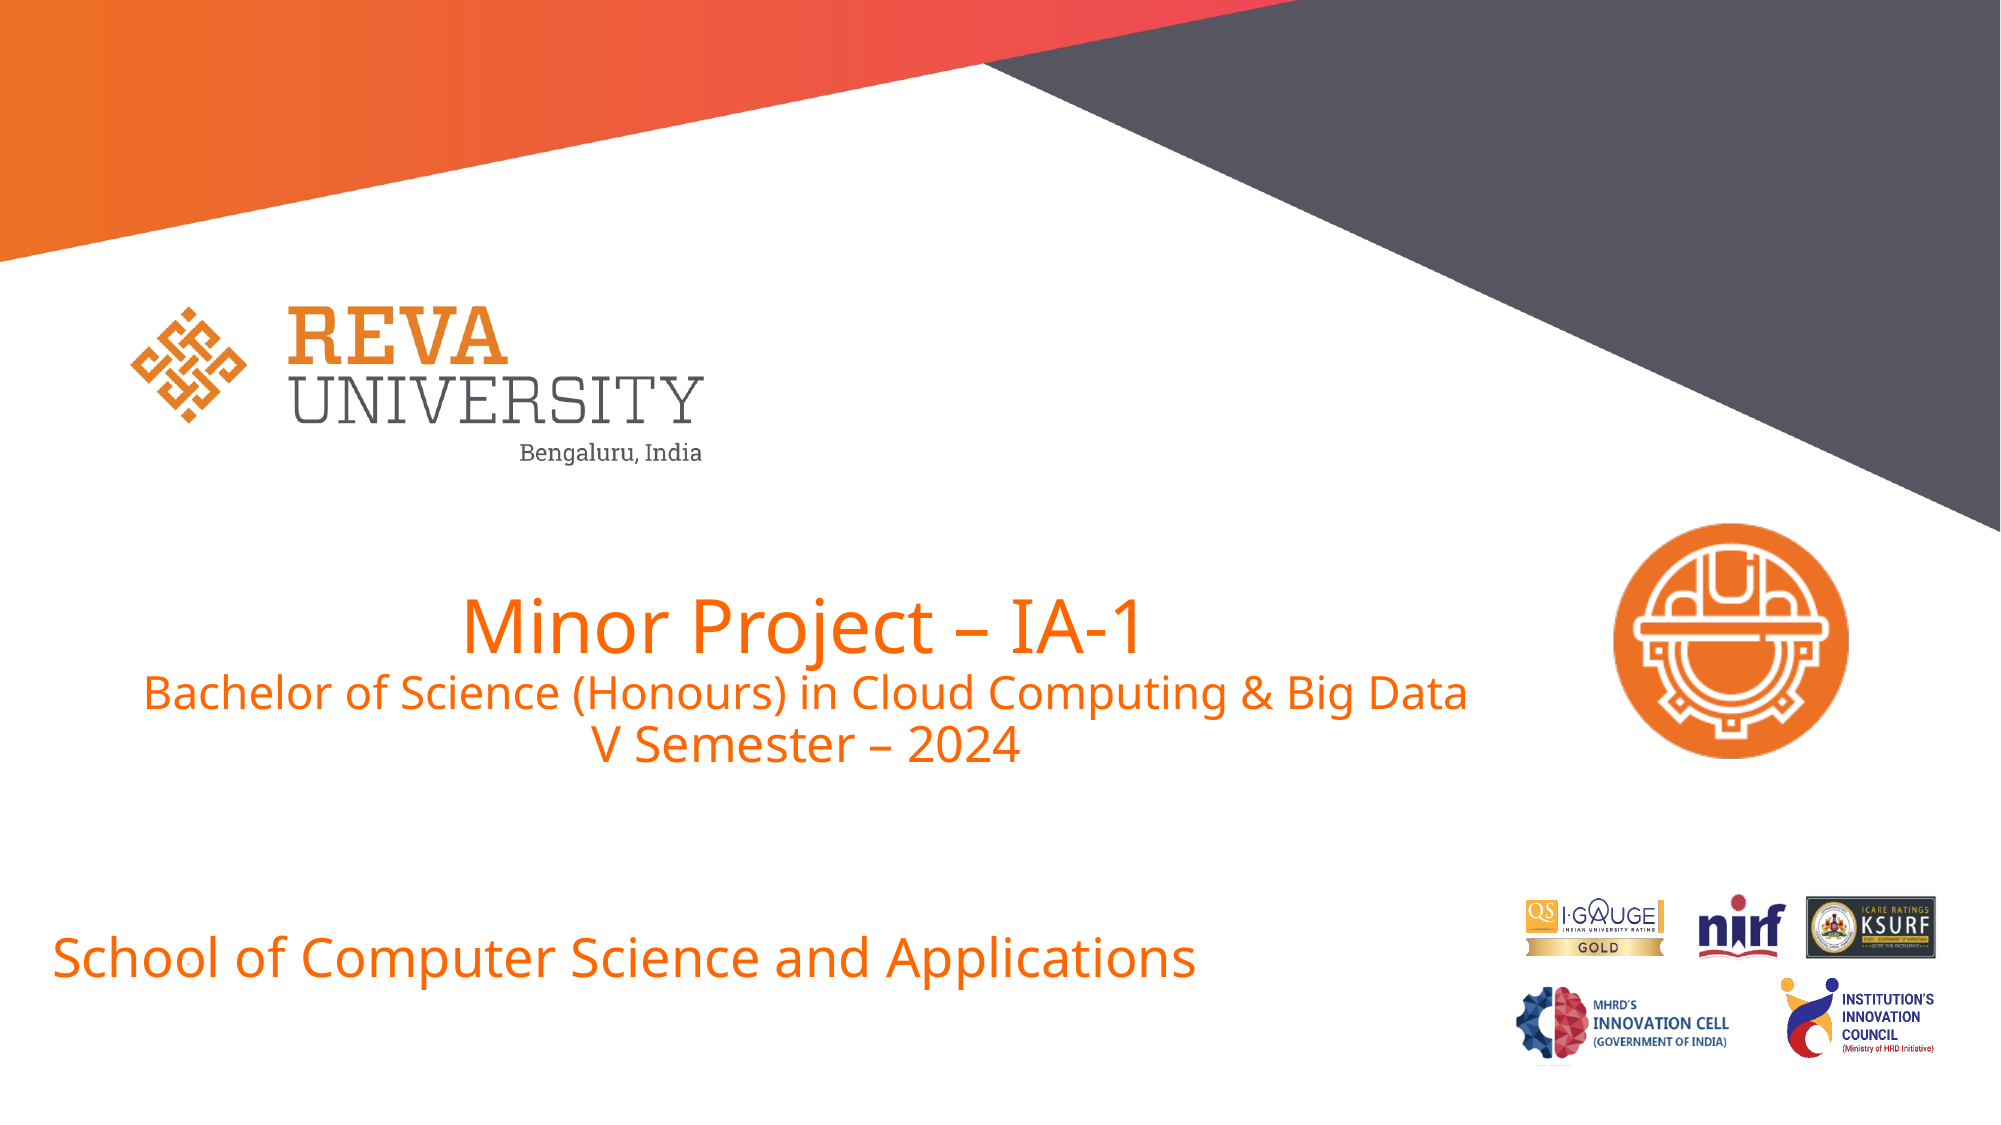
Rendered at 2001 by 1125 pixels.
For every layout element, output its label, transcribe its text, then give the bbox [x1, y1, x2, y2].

title Minor Project – IA-1 Bachelor of Science (Honours) in Cloud Computing & Big Data V Semester – 2024 [50, 525, 1563, 838]
picture [0, 0, 2001, 1125]
list School of Computer Science and Applications [37, 875, 1475, 1038]
